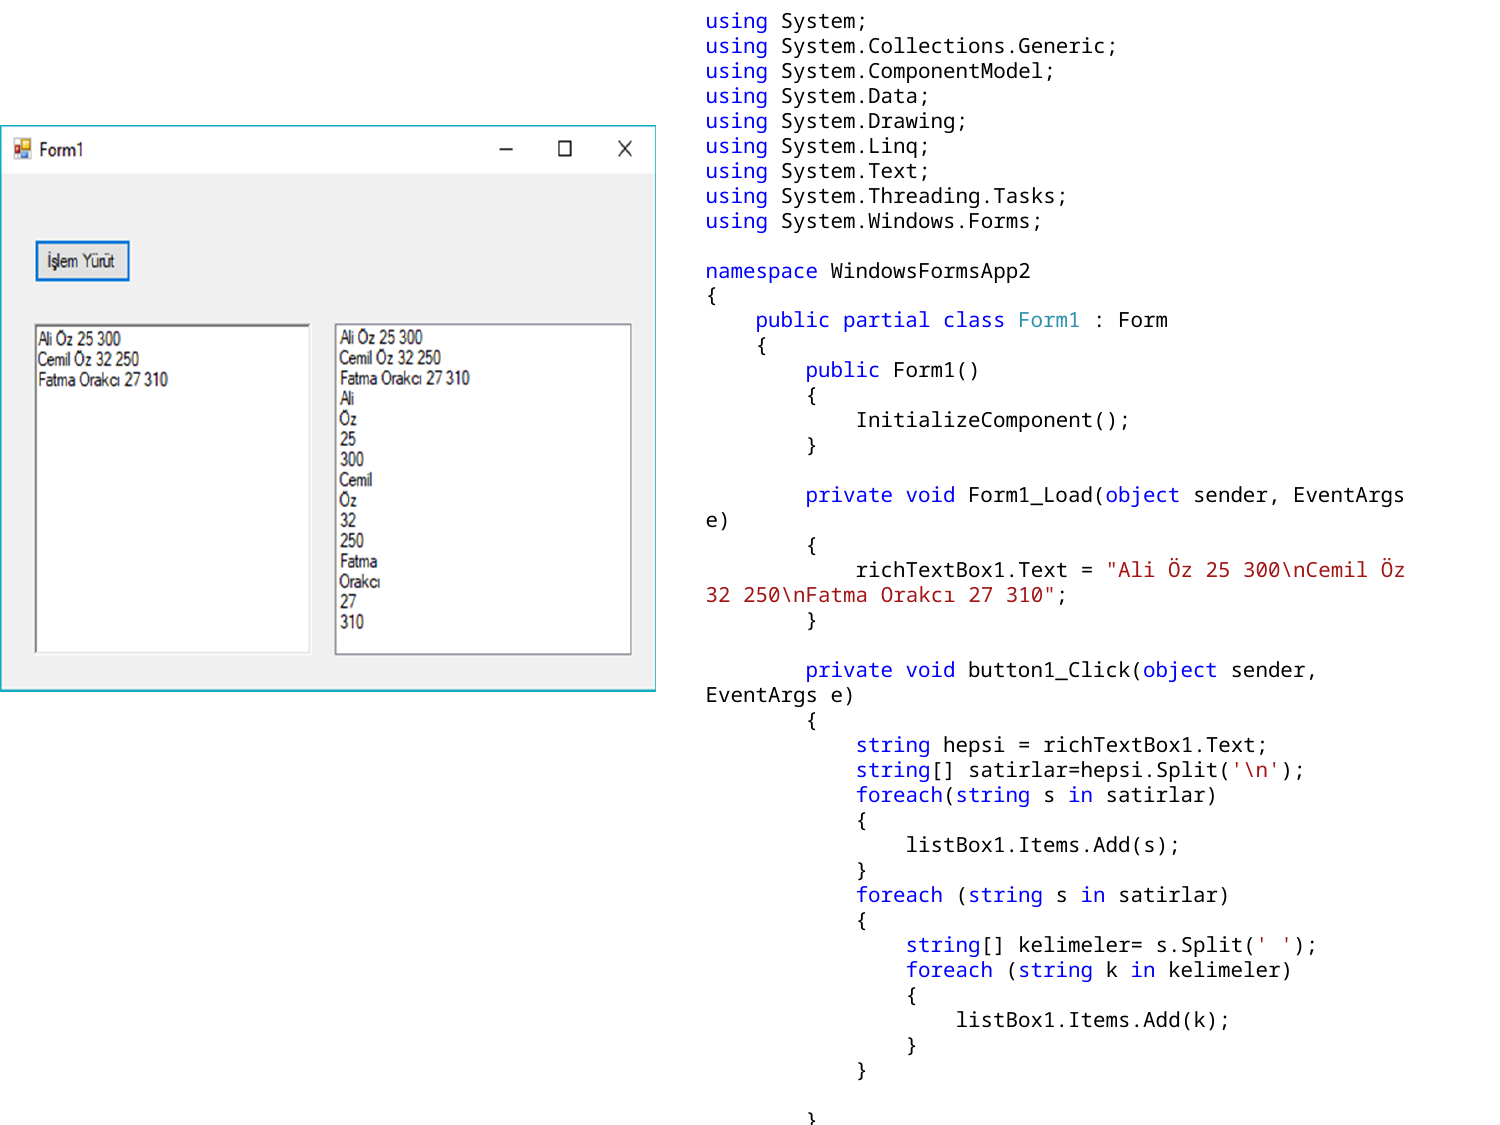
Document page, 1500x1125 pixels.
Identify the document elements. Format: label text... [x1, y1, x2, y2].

picture [0, 125, 656, 692]
text_box using System; using System.Collections.Generic; using System.ComponentModel; using System.Data; using System.Drawing; using System.Linq; using System.Text; using System.Threading.Tasks; using System.Windows.Forms; namespace WindowsFormsApp2 { public partial class Form1 : Form { public Form1() { InitializeComponent(); } private void Form1_Load(object sender, EventArgs e) { richTextBox1.Text = "Ali Öz 25 300\nCemil Öz 32 250\nFatma Orakcı 27 310"; } private void button1_Click(object sender, EventArgs e) { string hepsi = richTextBox1.Text; string[] satirlar=hepsi.Split('\n'); foreach(string s in satirlar) { listBox1.Items.Add(s); } foreach (string s in satirlar) { string[] kelimeler= s.Split(' '); foreach (string k in kelimeler) { listBox1.Items.Add(k); } } } } } [690, 0, 1441, 1125]
